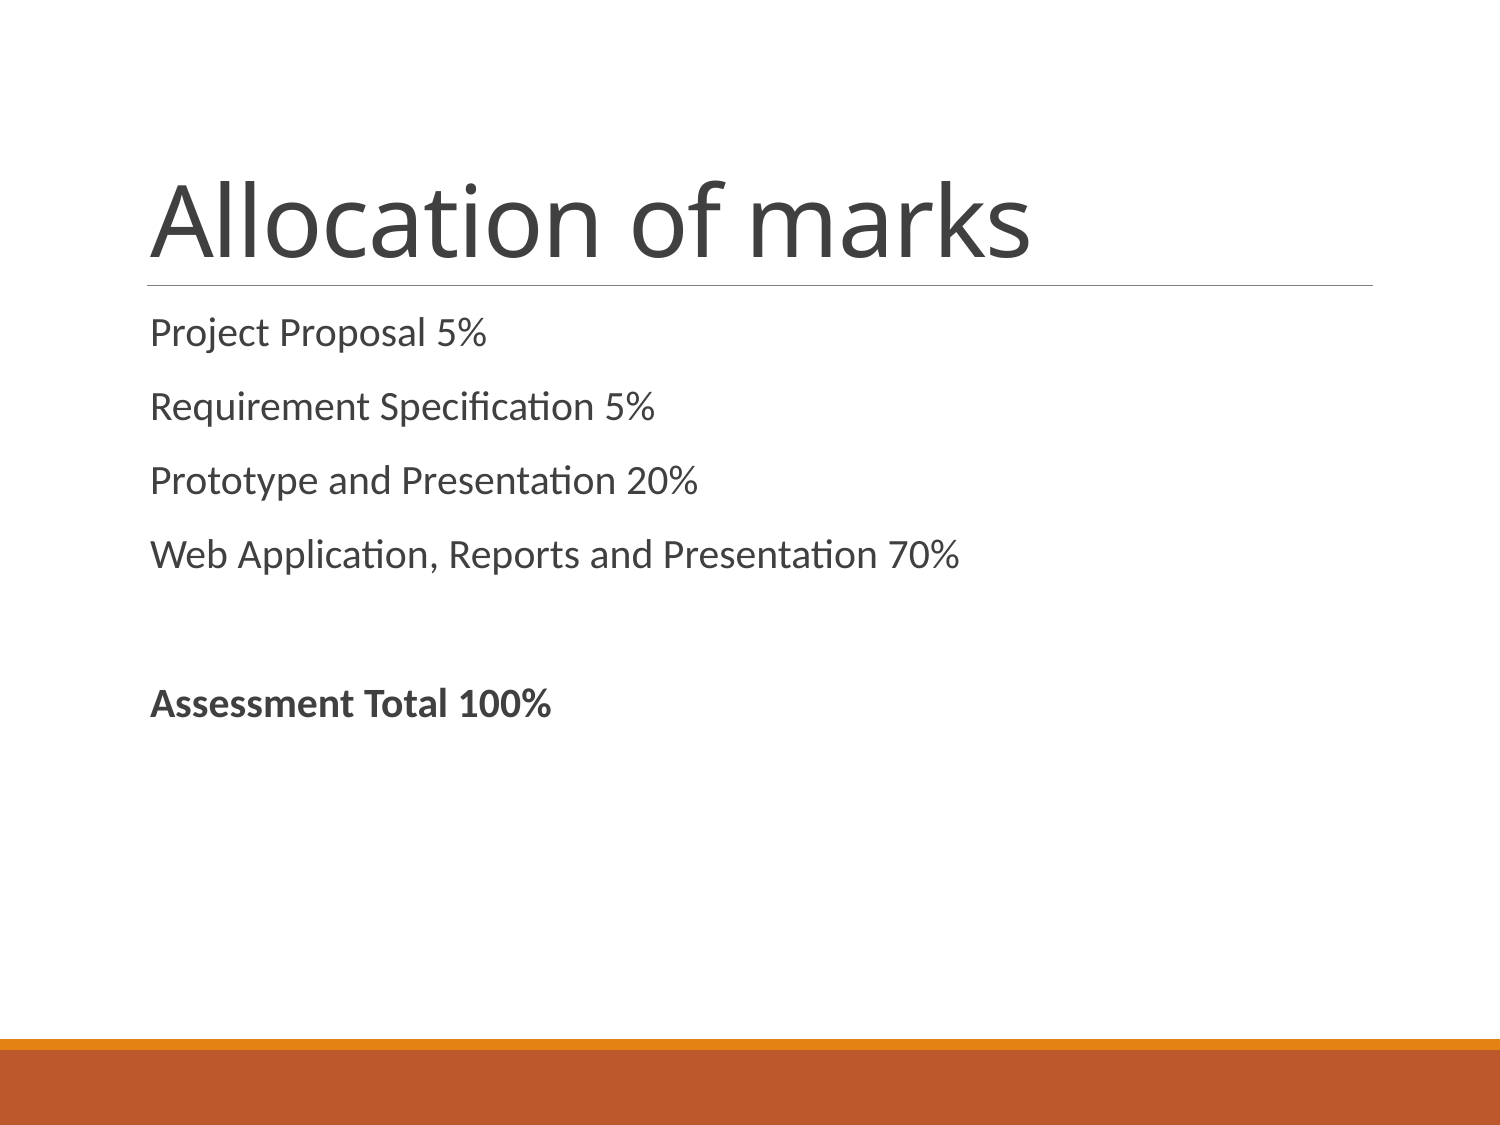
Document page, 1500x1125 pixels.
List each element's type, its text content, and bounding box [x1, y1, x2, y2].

title Allocation of marks [135, 47, 1373, 285]
list Project Proposal 5% Requirement Specification 5% Prototype and Presentation 20% Web Application, Reports and Presentation 70% Assessment Total 100% [135, 302, 1373, 963]
